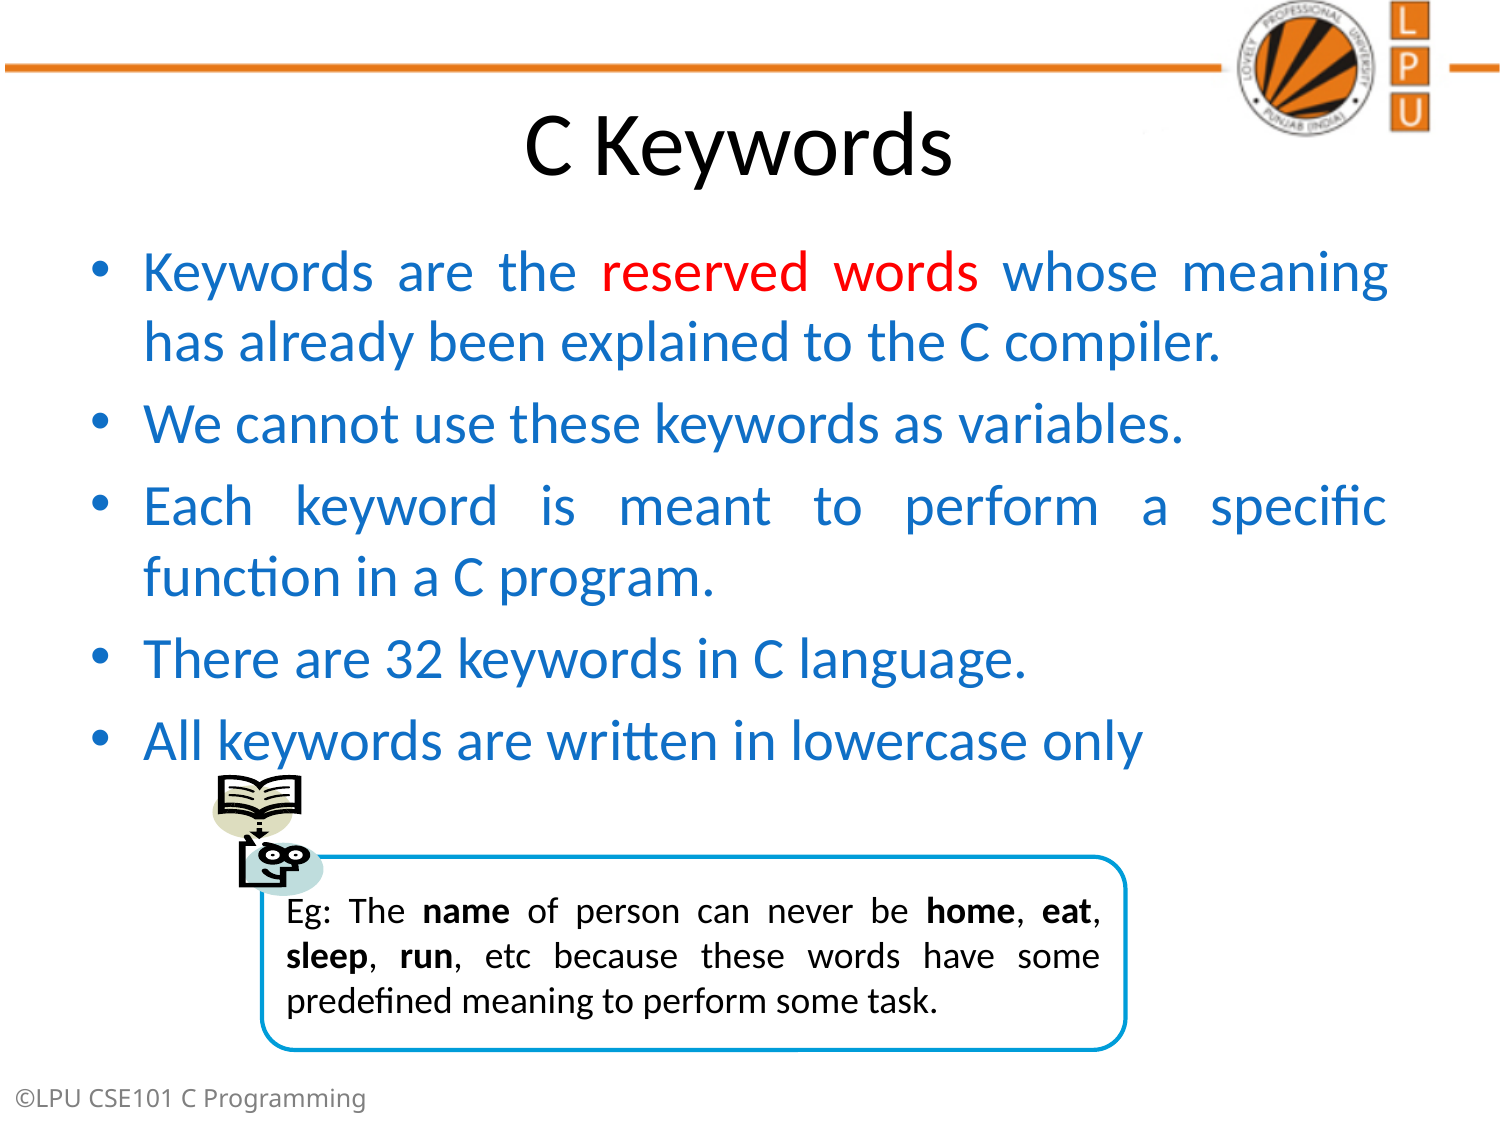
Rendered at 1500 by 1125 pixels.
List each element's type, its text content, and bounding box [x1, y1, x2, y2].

list Keywords are the reserved words whose meaning has already been explained to the C compiler. We cannot use these keywords as variables. Each keyword is meant to perform a specific function in a C program. There are 32 keywords in C language. All keywords are written in lowercase only [74, 224, 1405, 788]
title C Keywords [74, 44, 1426, 233]
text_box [212, 774, 1126, 1051]
picture [5, 0, 1500, 155]
